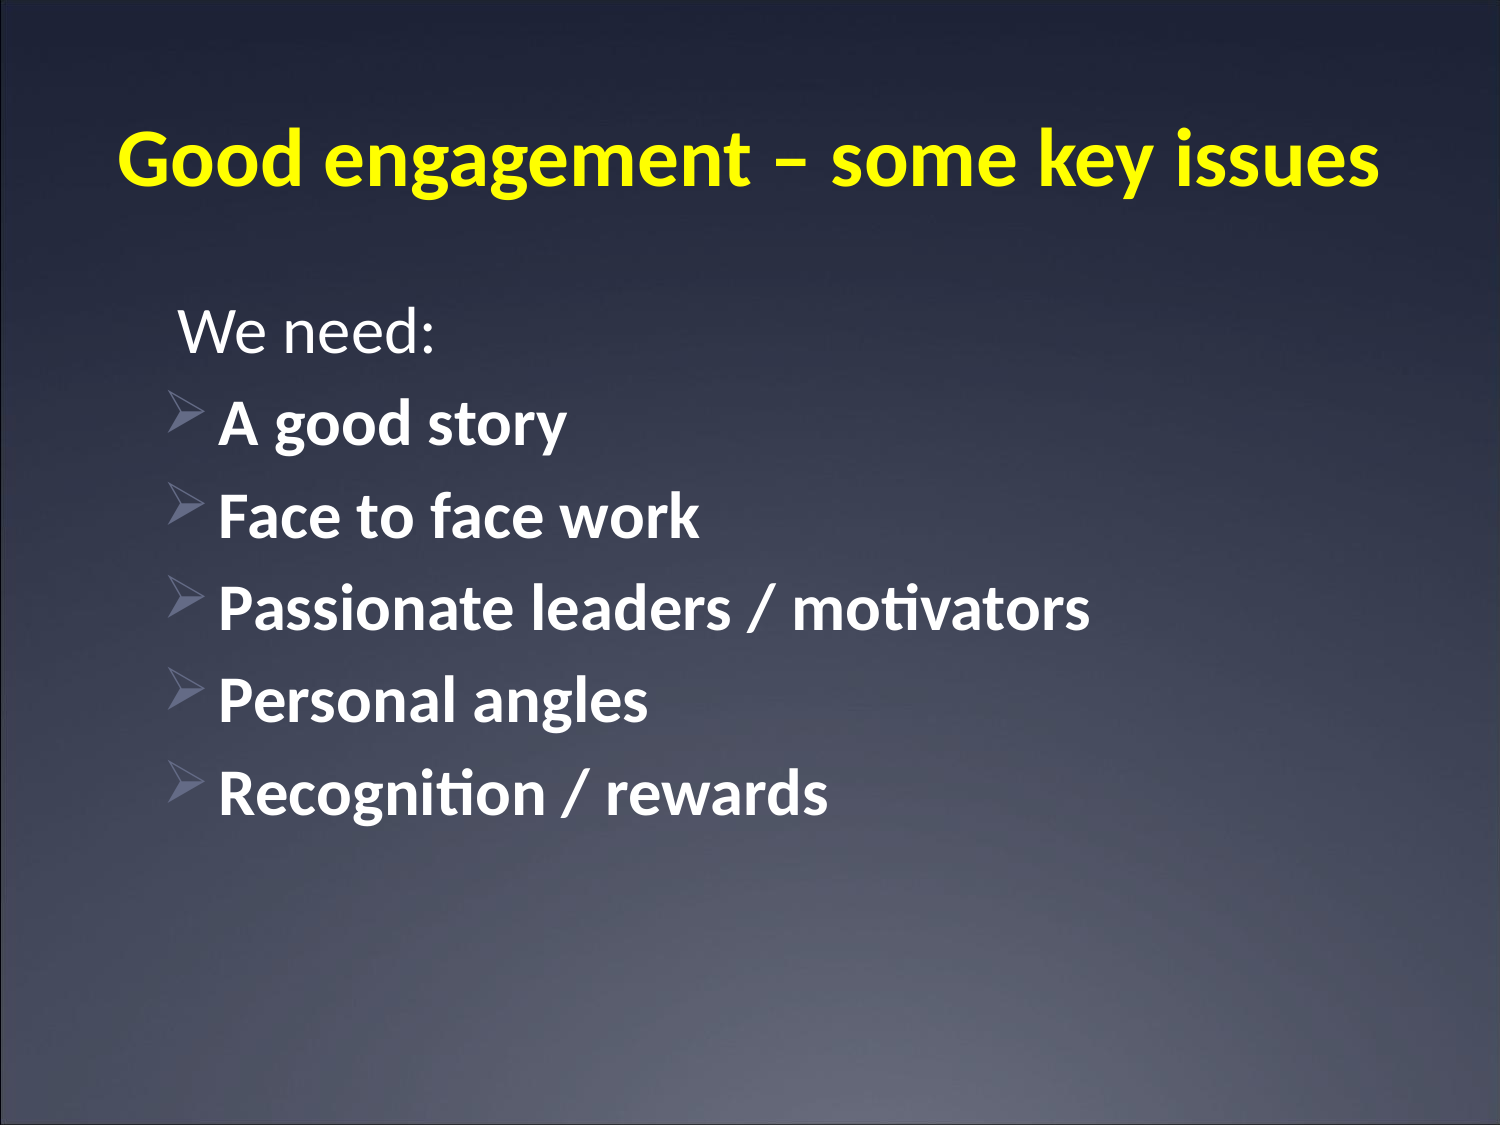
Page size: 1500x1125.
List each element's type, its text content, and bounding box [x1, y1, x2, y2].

picture [0, 0, 1500, 1125]
list We need: A good story Face to face work Passionate leaders / motivators Personal angles Recognition / rewards [147, 278, 1318, 1006]
title Good engagement – some key issues [100, 95, 1400, 226]
